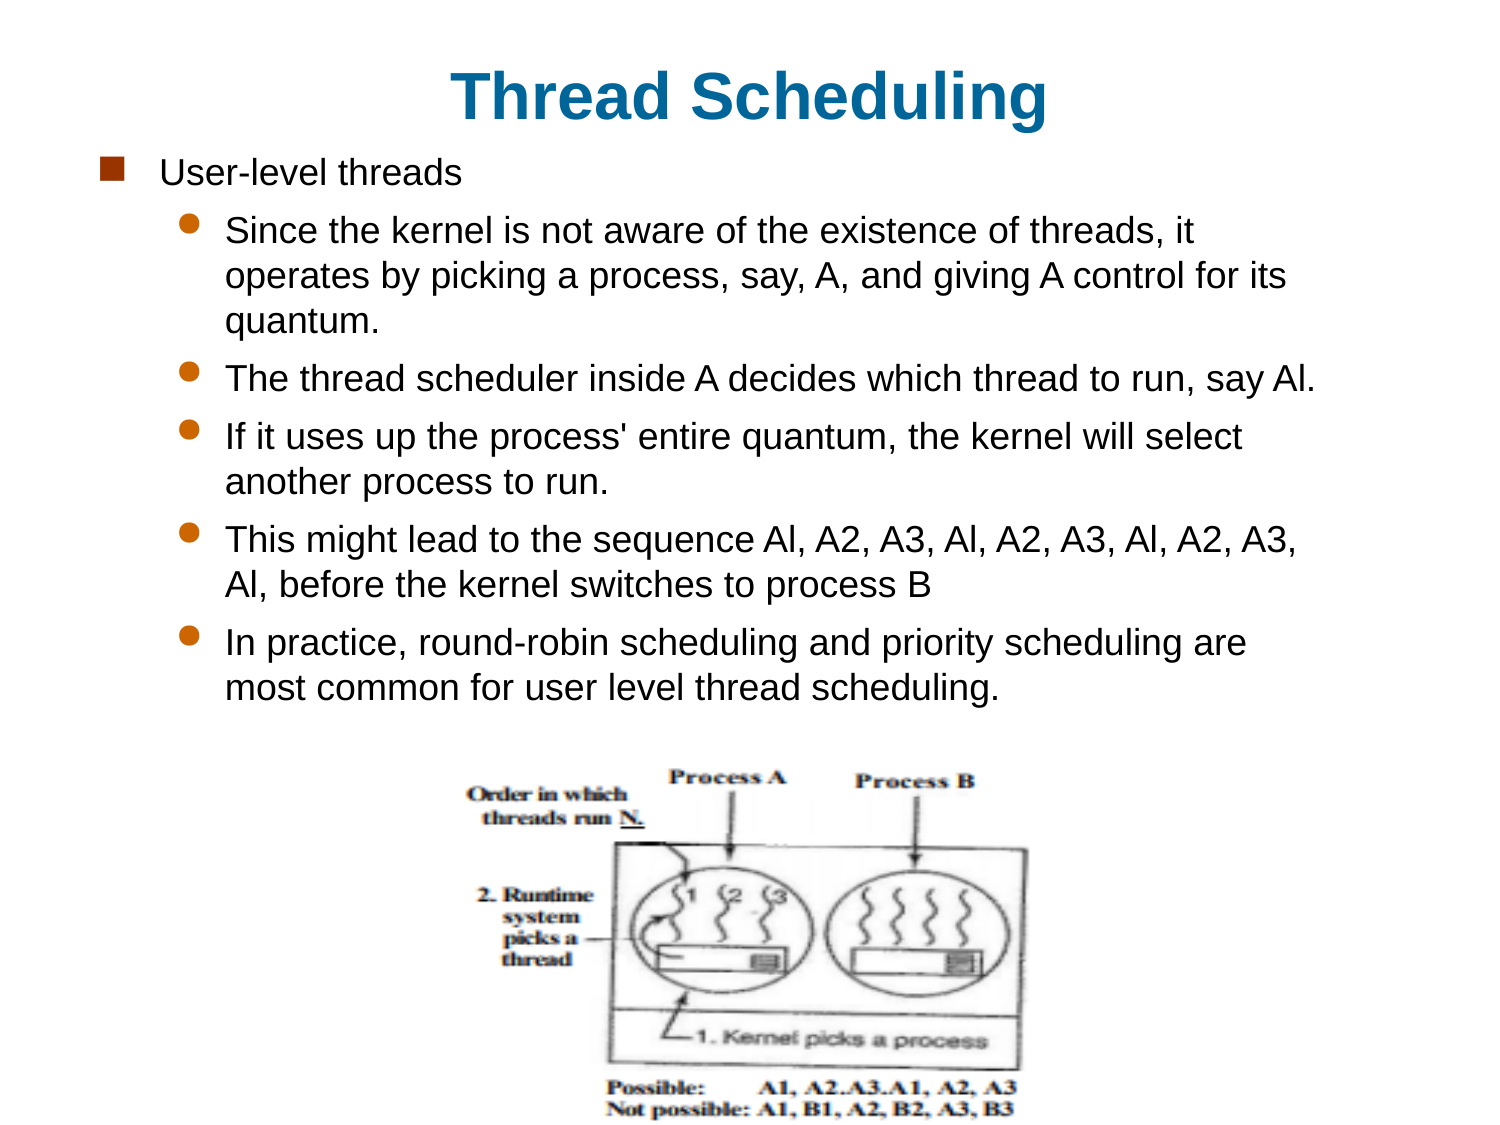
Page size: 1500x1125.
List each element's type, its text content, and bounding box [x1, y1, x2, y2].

title Thread Scheduling [75, 45, 1425, 141]
list User-level threads Since the kernel is not aware of the existence of threads, it operates by picking a process, say, A, and giving A control for its quantum. The thread scheduler inside A decides which thread to run, say Al. If it uses up the process' entire quantum, the kernel will select another process to run. This might lead to the sequence Al, A2, A3, Al, A2, A3, Al, A2, A3, Al, before the kernel switches to process B In practice, round-robin scheduling and priority scheduling are most common for user level thread scheduling. [87, 140, 1345, 791]
picture [401, 735, 1099, 1125]
